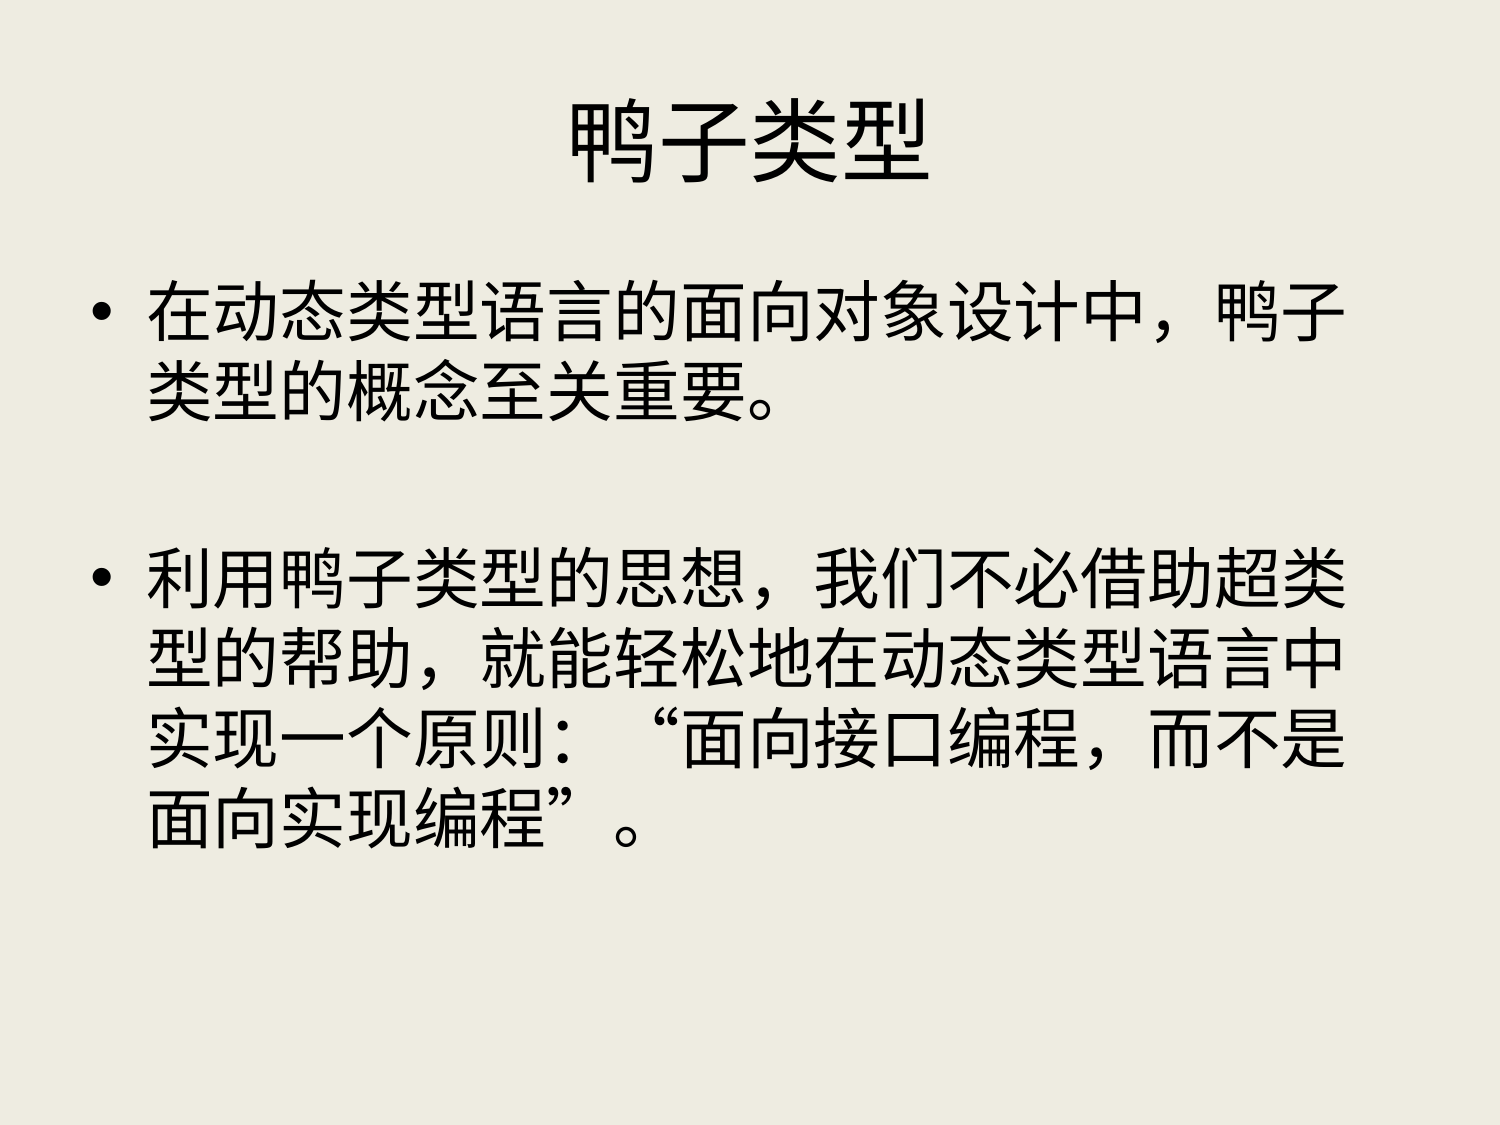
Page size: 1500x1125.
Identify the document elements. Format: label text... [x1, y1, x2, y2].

list 在动态类型语言的面向对象设计中，鸭子类型的概念至关重要。 利用鸭子类型的思想，我们不必借助超类型的帮助，就能轻松地在动态类型语言中实现一个原则：“面向接口编程，而不是面向实现编程”。 [75, 262, 1425, 1005]
title 鸭子类型 [75, 45, 1425, 233]
